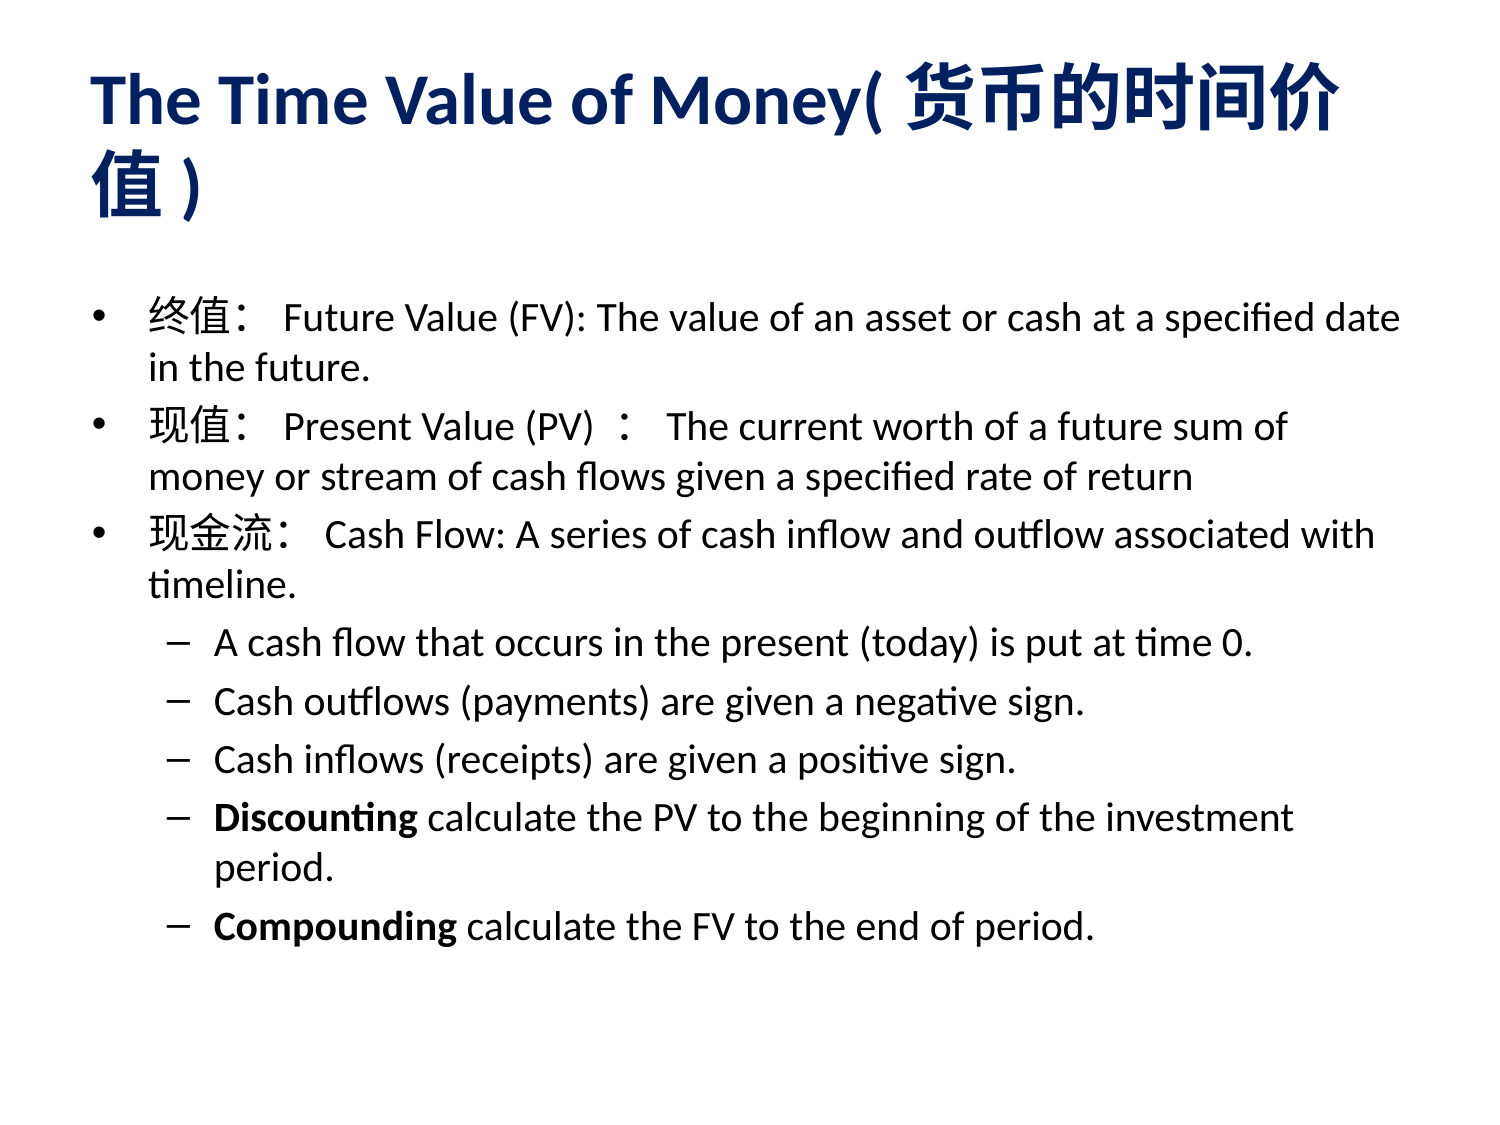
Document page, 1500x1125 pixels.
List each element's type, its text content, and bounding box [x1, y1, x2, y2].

text_box [64, 137, 1461, 288]
title The Time Value of Money(货币的时间价值) [75, 45, 1425, 137]
list 终值：Future Value (FV): The value of an asset or cash at a specified date in the future. 现值：Present Value (PV) ：The current worth of a future sum of money or stream of cash flows given a specified rate of return 现金流：Cash Flow: A series of cash inflow and outflow associated with timeline. A cash flow that occurs in the present (today) is put at time 0. Cash outflows (payments) are given a negative sign. Cash inflows (receipts) are given a positive sign. Discounting calculate the PV to the beginning of the investment period. Compounding calculate the FV to the end of period. [76, 288, 1427, 1025]
